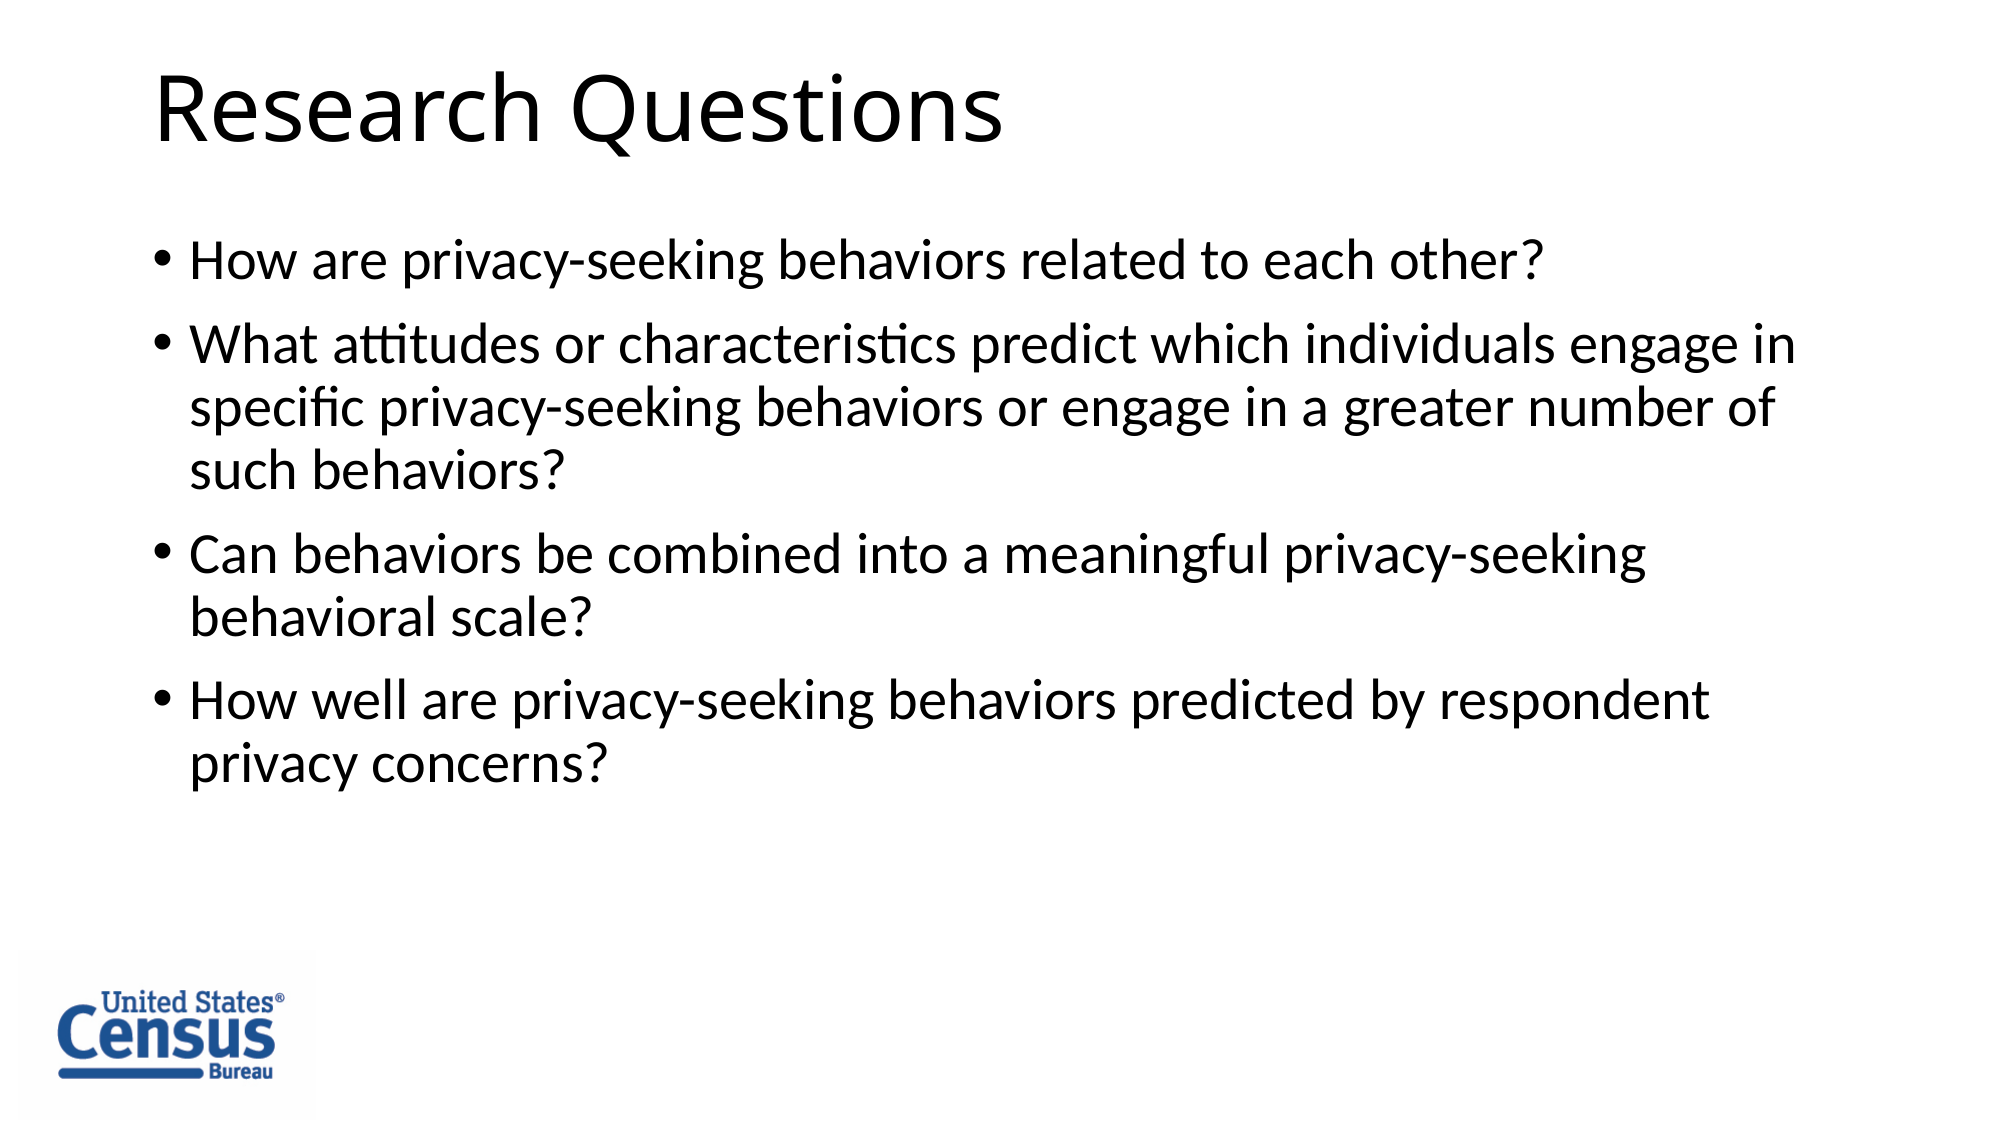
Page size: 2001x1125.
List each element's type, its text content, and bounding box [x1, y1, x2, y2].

title Research Questions [137, 3, 1863, 221]
picture [18, 950, 316, 1120]
list How are privacy-seeking behaviors related to each other? What attitudes or characteristics predict which individuals engage in specific privacy-seeking behaviors or engage in a greater number of such behaviors? Can behaviors be combined into a meaningful privacy-seeking behavioral scale? How well are privacy-seeking behaviors predicted by respondent privacy concerns? [137, 222, 1863, 1014]
